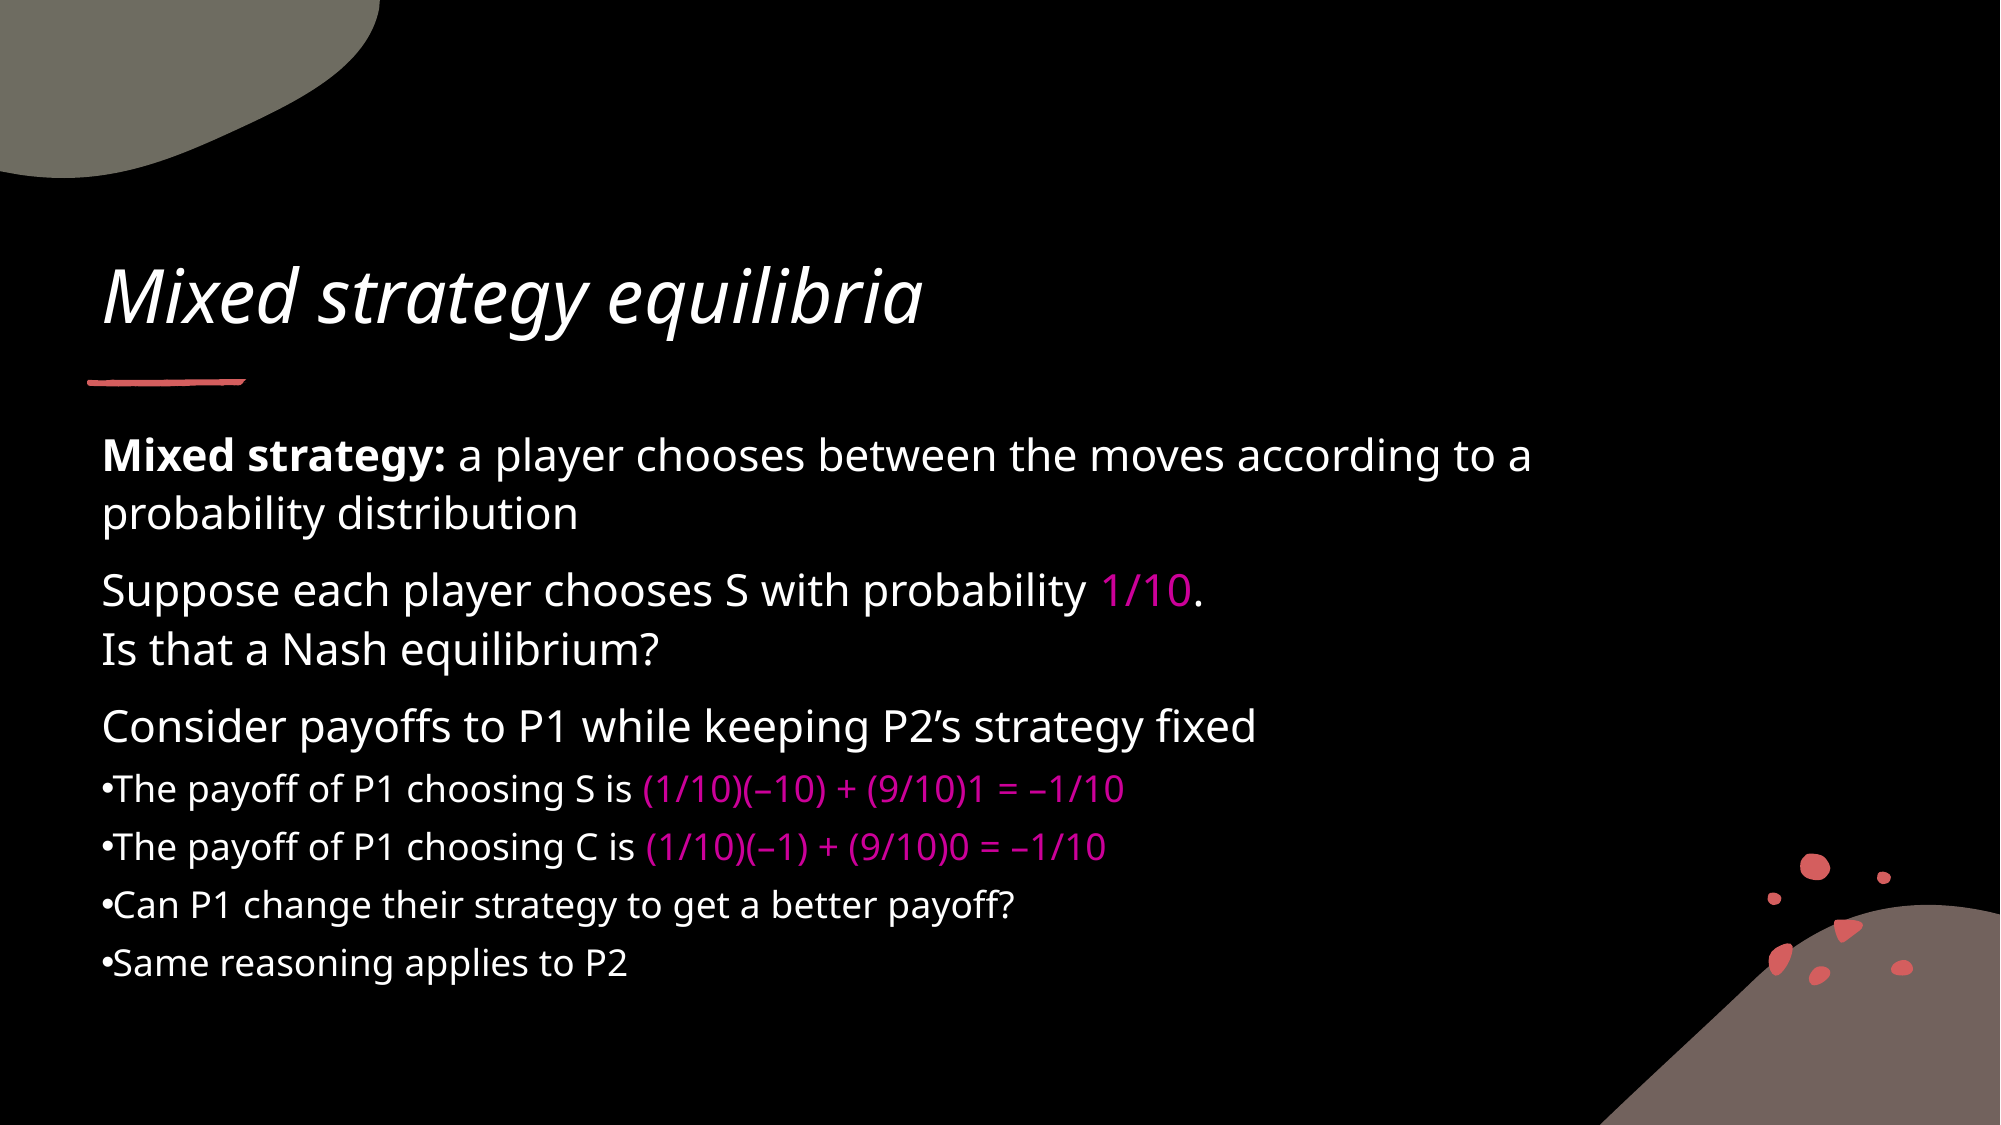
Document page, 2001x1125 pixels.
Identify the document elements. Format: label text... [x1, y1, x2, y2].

list Mixed strategy: a player chooses between the moves according to a probability distribution Suppose each player chooses S with probability 1/10. Is that a Nash equilibrium? Consider payoffs to P1 while keeping P2’s strategy fixed The payoff of P1 choosing S is (1/10)(–10) + (9/10)1 = –1/10 The payoff of P1 choosing C is (1/10)(–1) + (9/10)0 = –1/10 Can P1 change their strategy to get a better payoff? Same reasoning applies to P2 [86, 413, 1740, 996]
title Mixed strategy equilibria [86, 129, 1740, 347]
